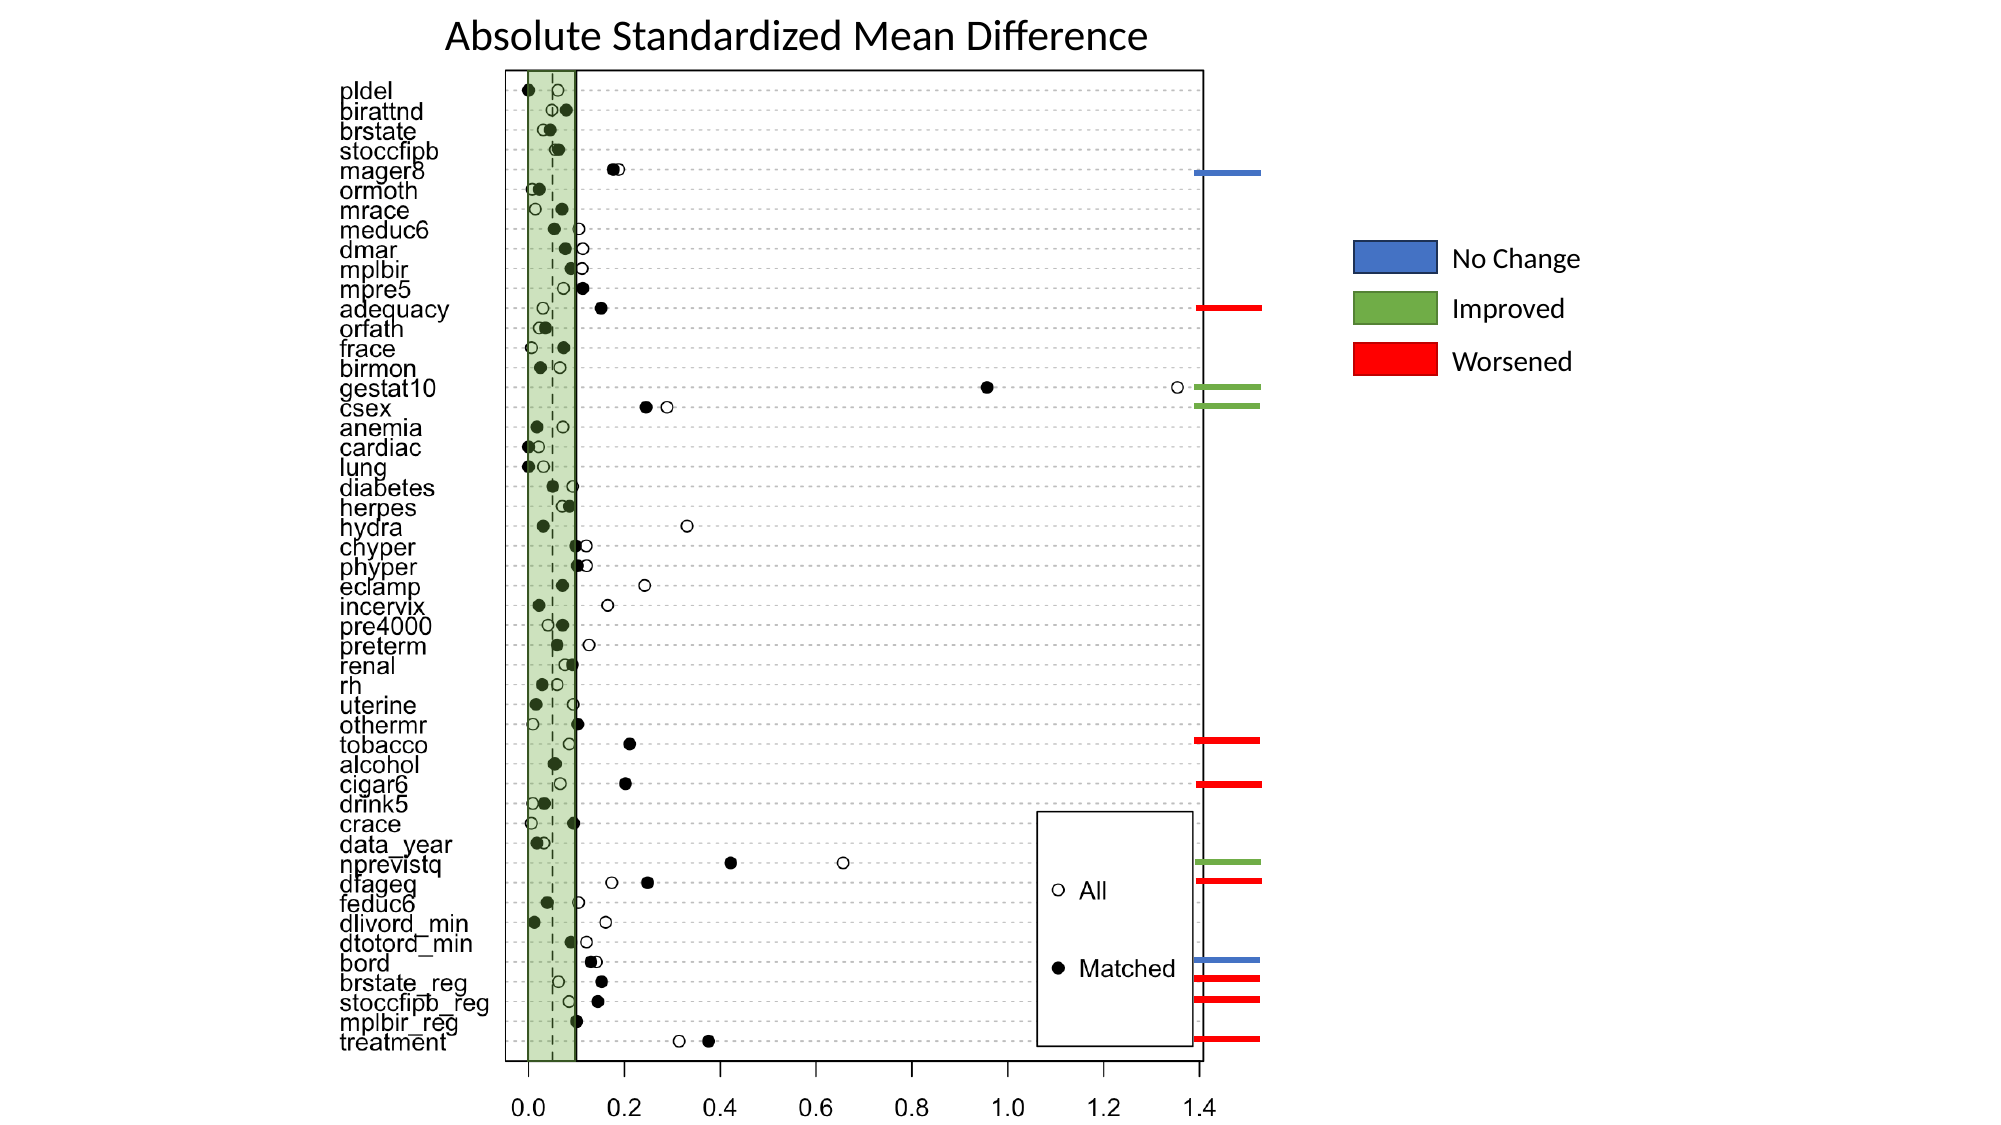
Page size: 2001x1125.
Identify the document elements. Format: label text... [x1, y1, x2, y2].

text_box Absolute Standardized Mean Difference [332, 0, 1262, 61]
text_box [332, 61, 1263, 1125]
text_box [1353, 231, 1762, 386]
